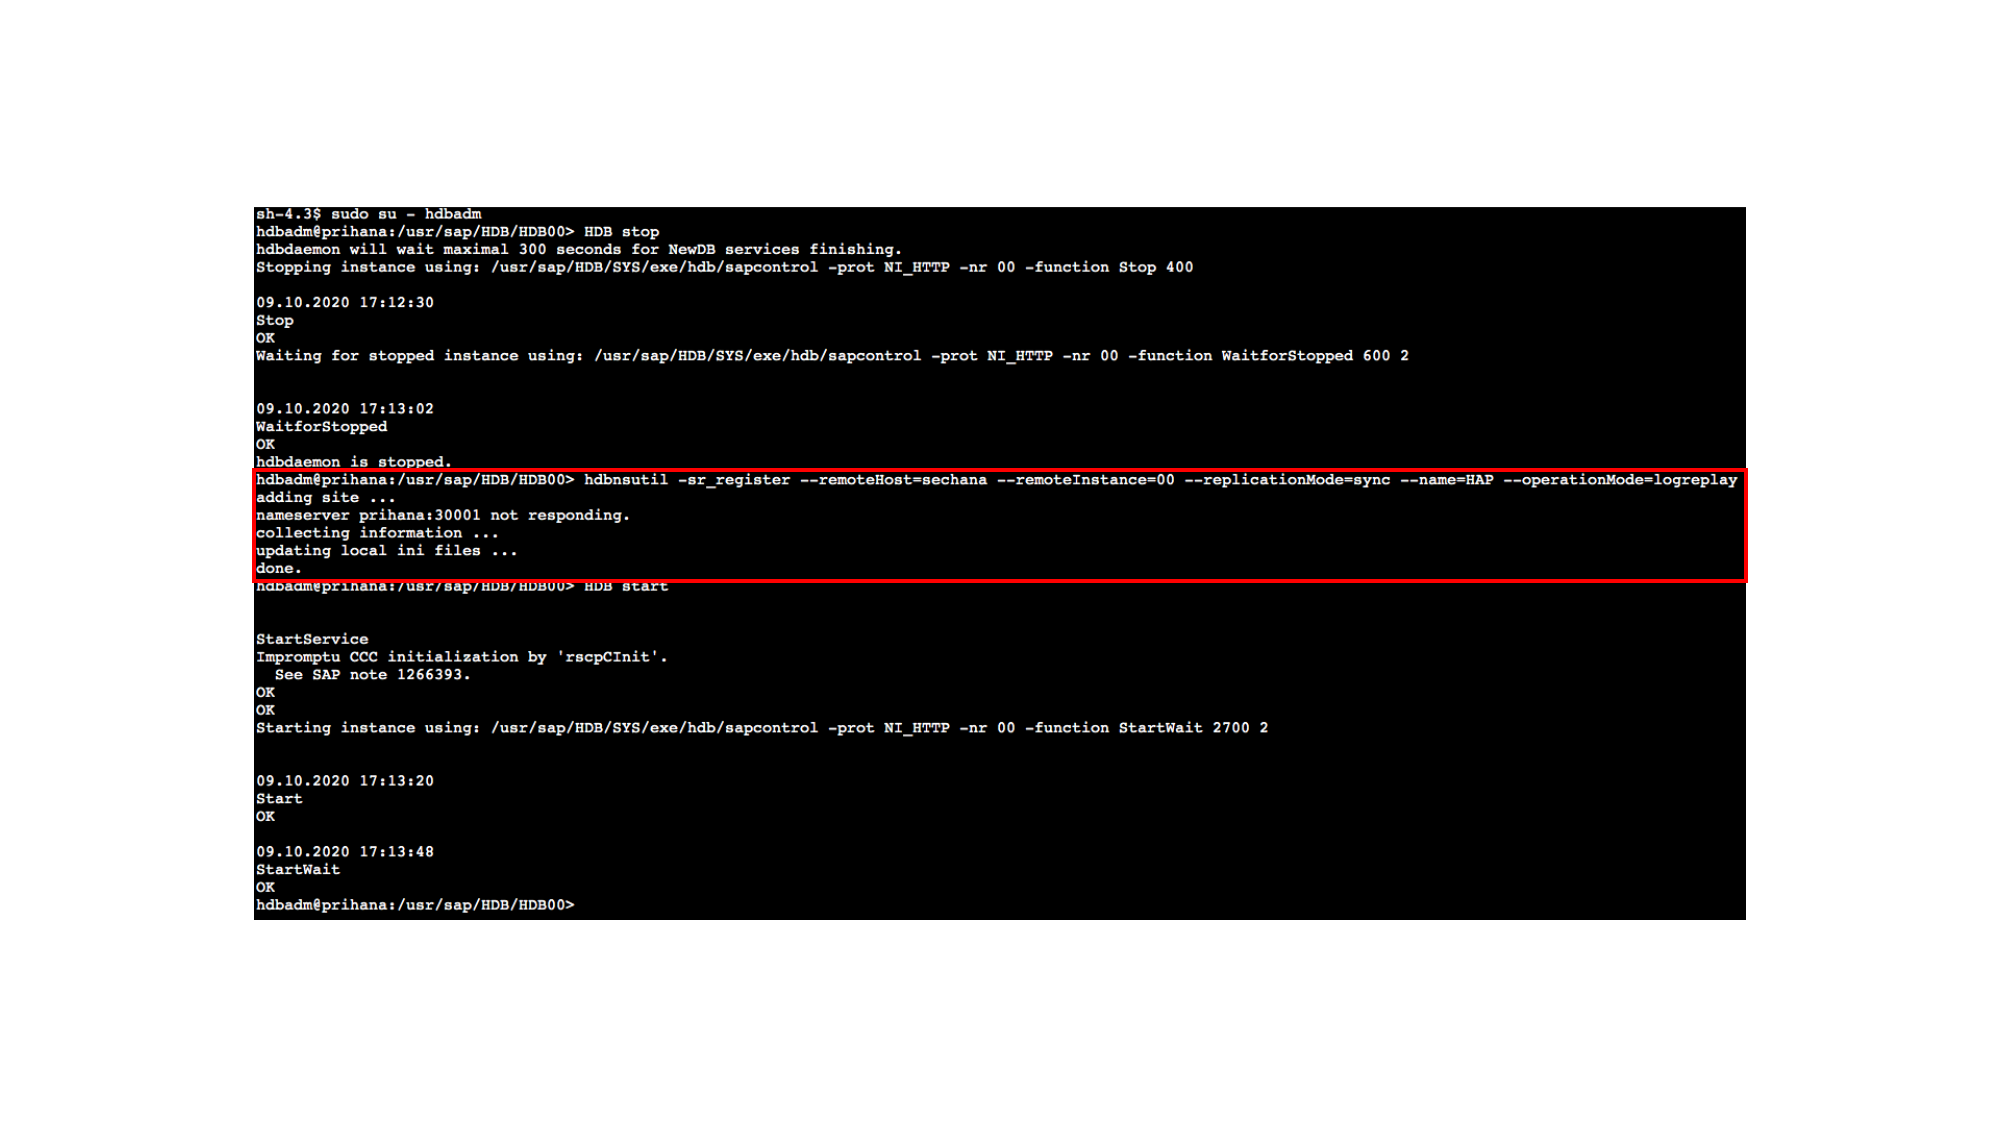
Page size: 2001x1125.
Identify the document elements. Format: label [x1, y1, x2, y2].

text_box [254, 205, 1746, 920]
